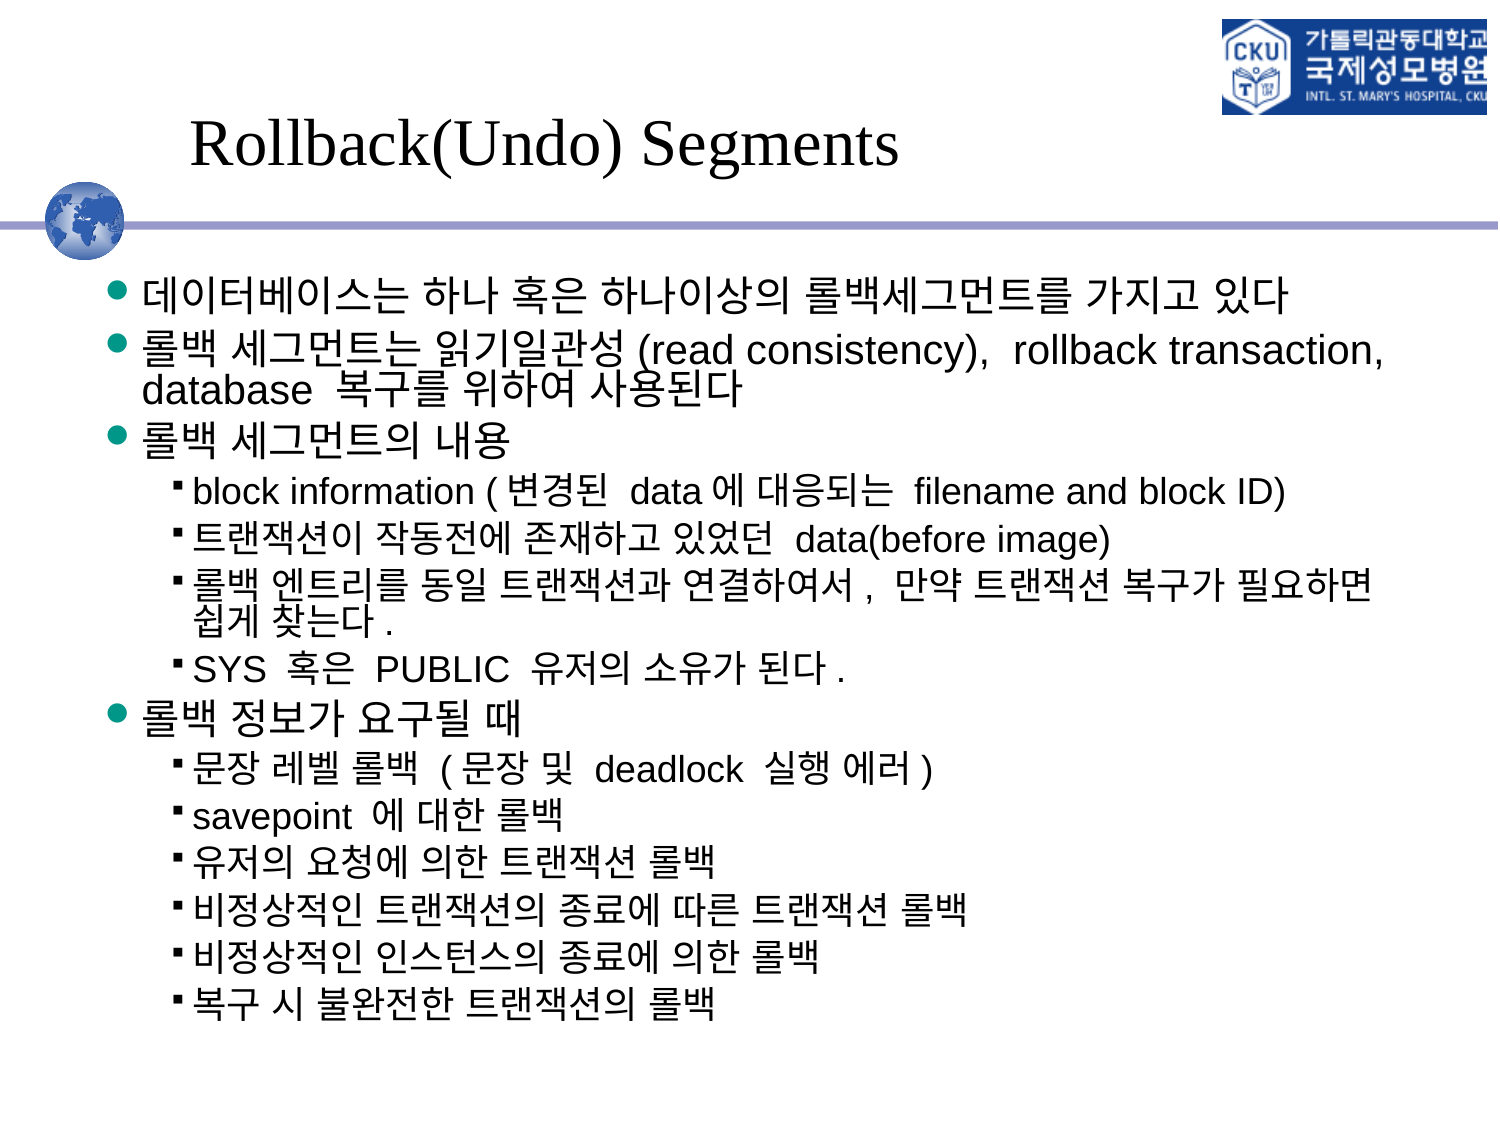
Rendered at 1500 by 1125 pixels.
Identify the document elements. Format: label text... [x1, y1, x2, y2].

title Rollback(Undo) Segments [174, 50, 1350, 238]
picture [1222, 19, 1487, 115]
list 데이터베이스는 하나 혹은 하나이상의 롤백세그먼트를 가지고 있다 롤백 세그먼트는 읽기일관성(read consistency), rollback transaction, database 복구를 위하여 사용된다 롤백 세그먼트의 내용 block information (변경된 data에 대응되는 filename and block ID) 트랜잭션이 작동전에 존재하고 있었던 data(before image) 롤백 엔트리를 동일 트랜잭션과 연결하여서, 만약 트랜잭션 복구가 필요하면 쉽게 찾는다. SYS 혹은 PUBLIC 유저의 소유가 된다. 롤백 정보가 요구될 때 문장 레벨 롤백 (문장 및 deadlock 실행 에러) savepoint 에 대한 롤백 유저의 요청에 의한 트랜잭션 롤백 비정상적인 트랜잭션의 종료에 따른 트랜잭션 롤백 비정상적인 인스턴스의 종료에 의한 롤백 복구 시 불완전한 트랜잭션의 롤백 [89, 272, 1408, 1071]
